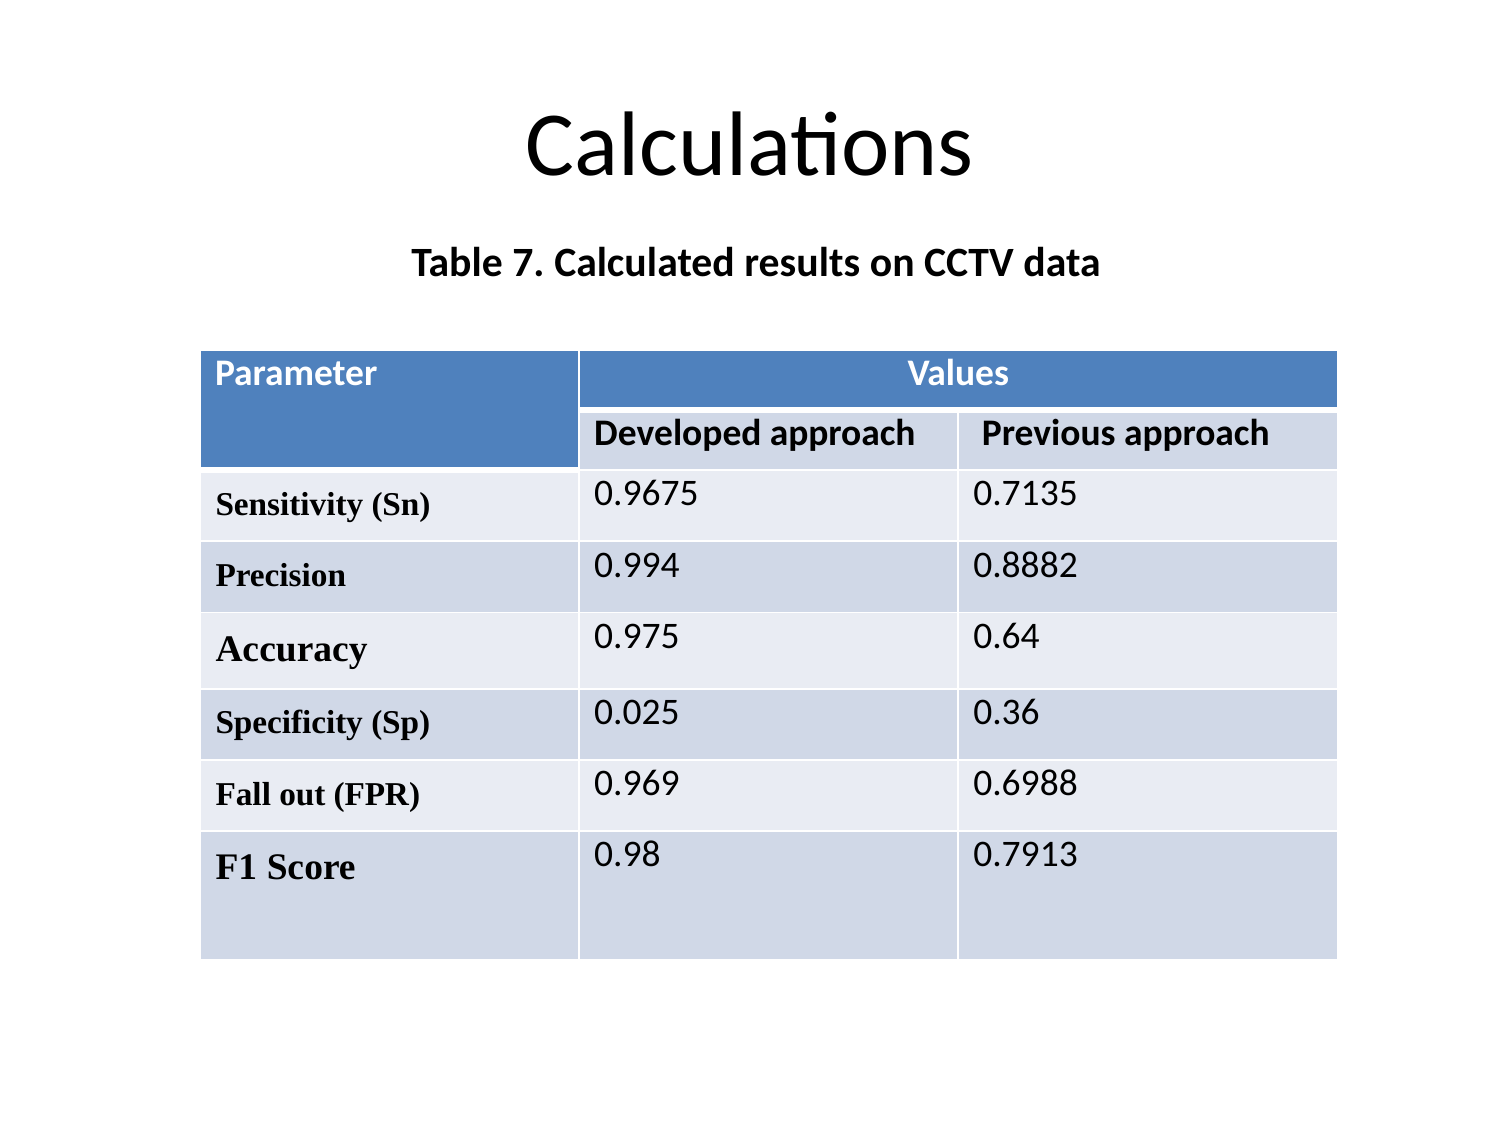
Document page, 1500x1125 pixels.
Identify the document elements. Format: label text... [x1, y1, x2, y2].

table_cell 0.6988 [959, 761, 1337, 830]
table_cell F1 Score [201, 832, 578, 959]
title Calculations [75, 45, 1425, 233]
table_cell 0.994 [580, 542, 957, 612]
table_cell 0.7135 [959, 471, 1337, 540]
table_cell Fall out (FPR) [201, 761, 578, 830]
table_cell 0.98 [580, 832, 957, 959]
table_cell 0.36 [959, 690, 1337, 759]
table_header Values [580, 351, 1337, 407]
table_cell Accuracy [201, 613, 578, 688]
table_cell 0.7913 [959, 832, 1337, 959]
table_cell Sensitivity (Sn) [201, 473, 578, 540]
text_box Table 7. Calculated results on CCTV data [124, 226, 1388, 292]
table_cell 0.8882 [959, 542, 1337, 612]
table_header Parameter [201, 351, 578, 467]
table_cell 0.969 [580, 761, 957, 830]
table_cell 0.975 [580, 613, 957, 688]
table_cell 0.025 [580, 690, 957, 759]
table_cell Previous approach [959, 413, 1337, 469]
table_cell Specificity (Sp) [201, 690, 578, 759]
table_cell 0.64 [959, 613, 1337, 688]
table_cell 0.9675 [580, 471, 957, 540]
table_cell Precision [201, 542, 578, 612]
table_cell Developed approach [580, 413, 957, 469]
